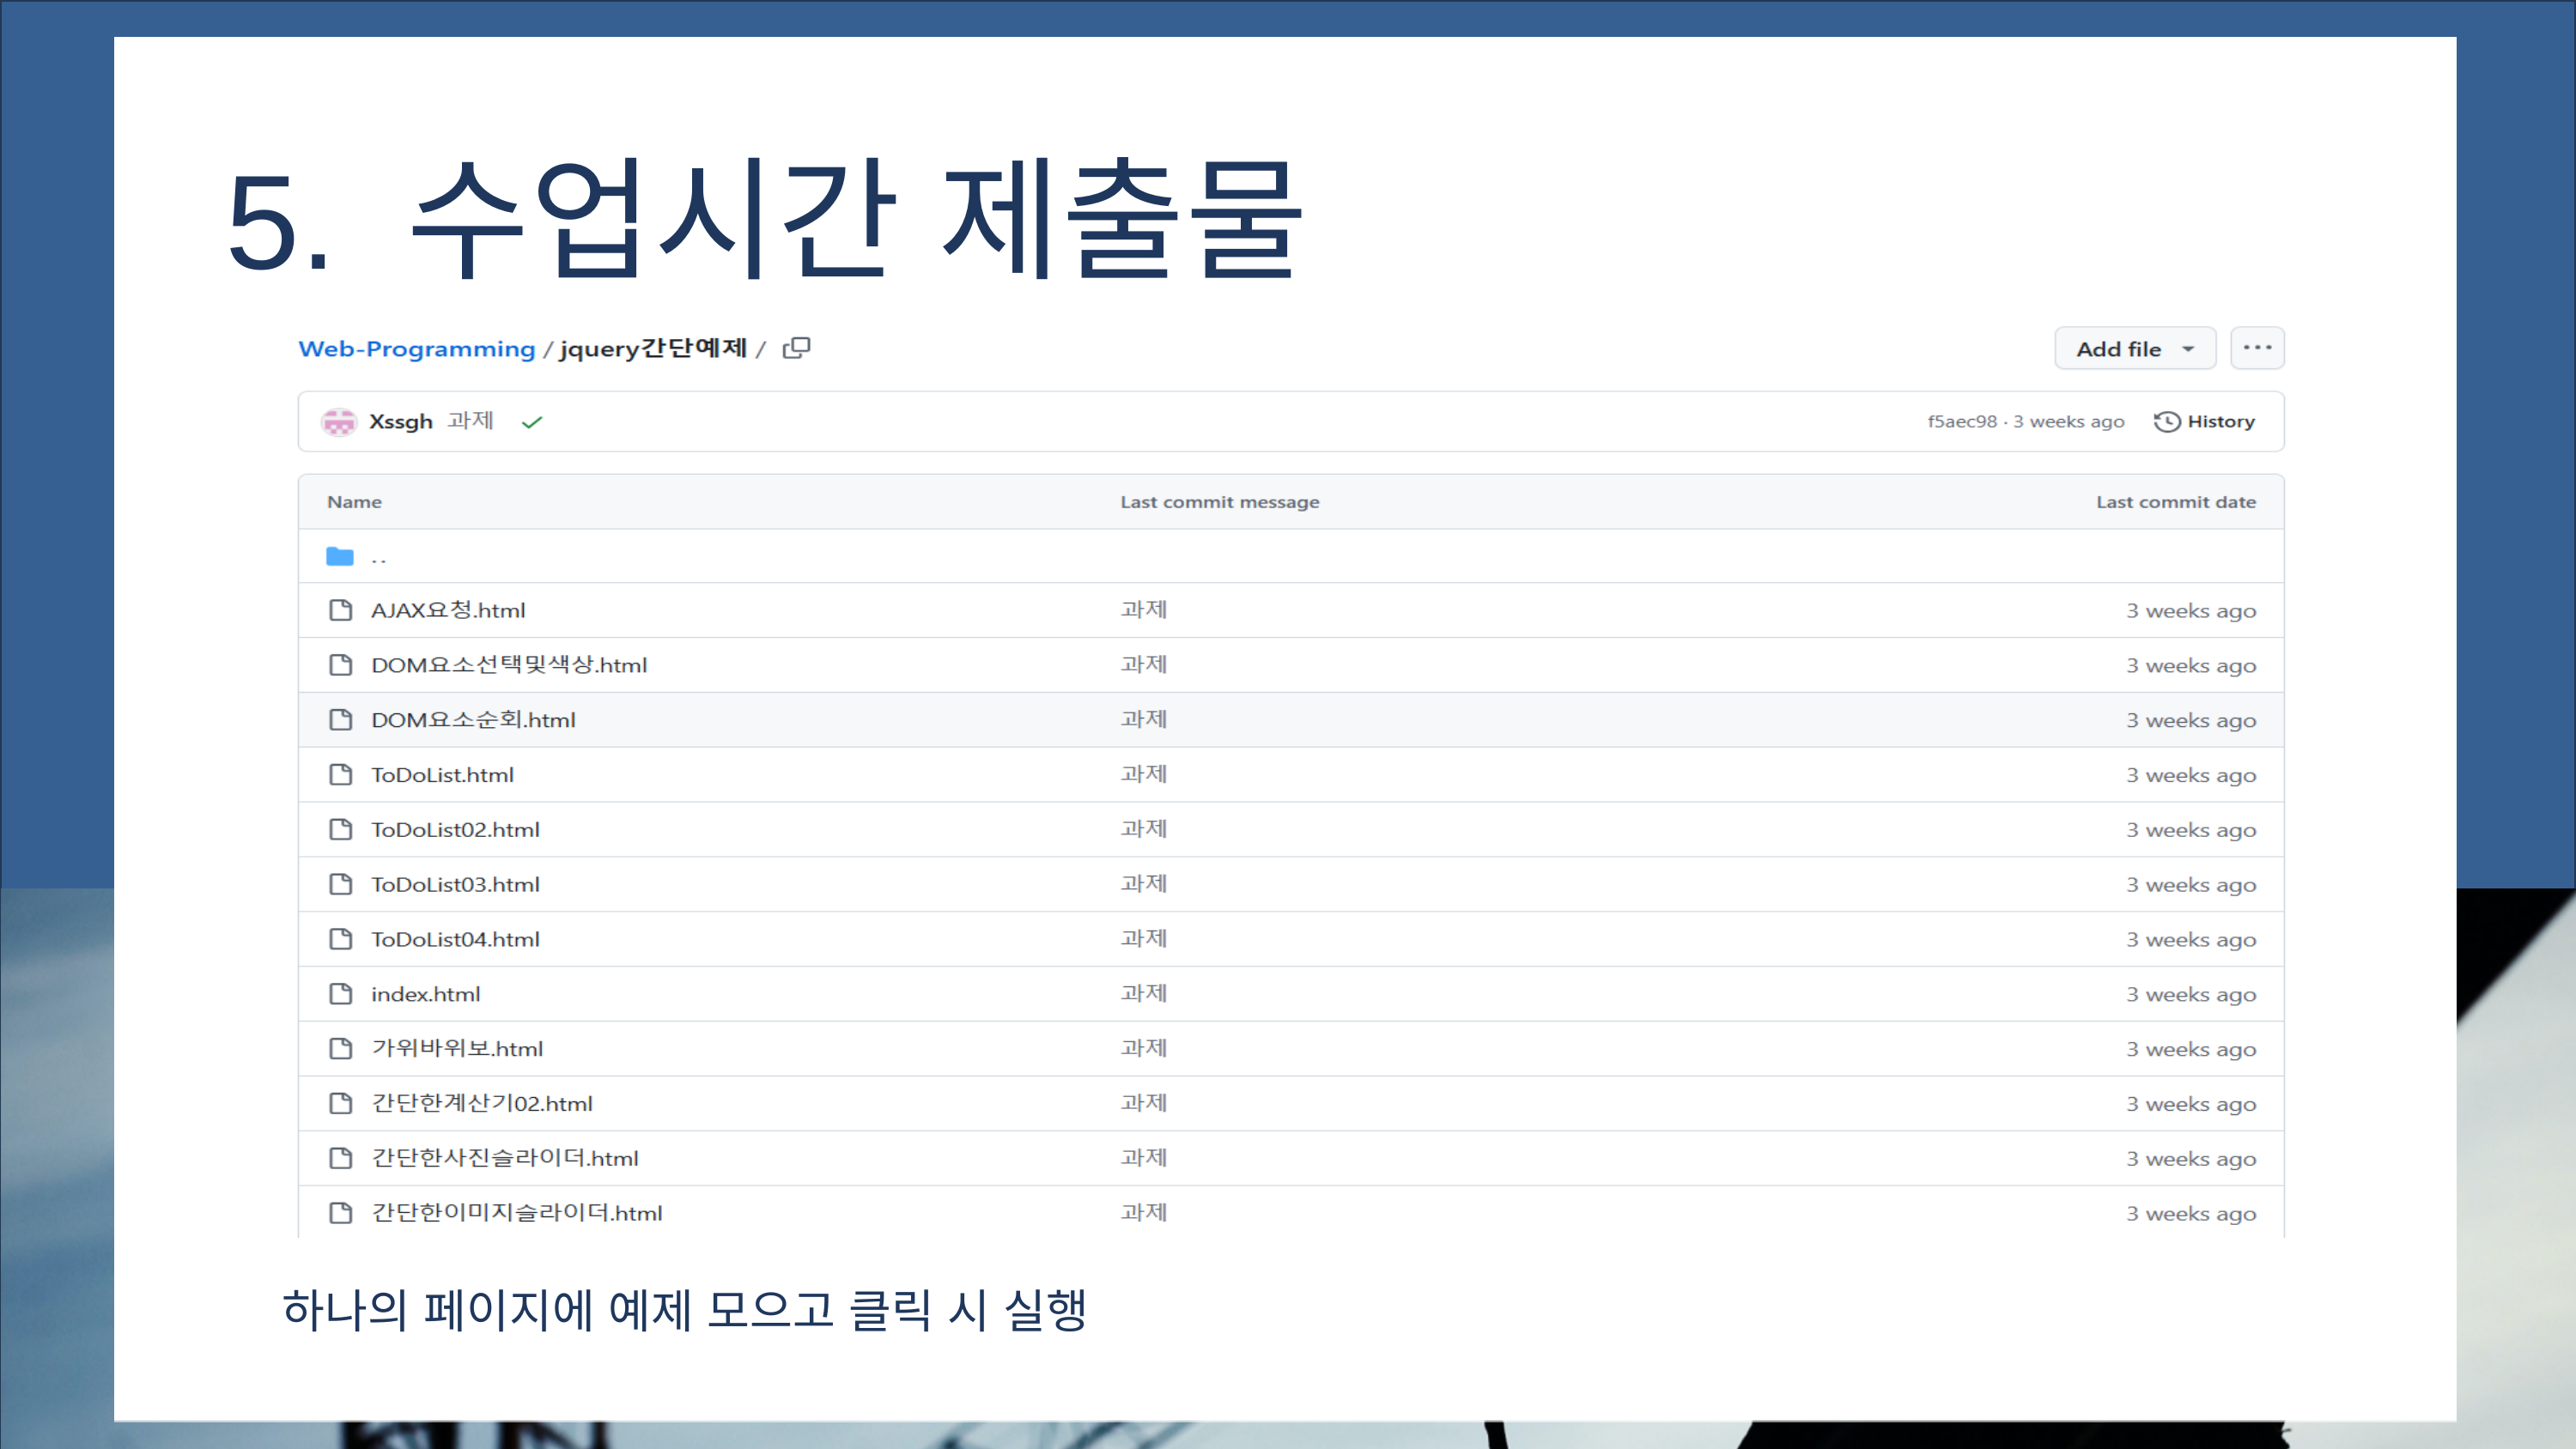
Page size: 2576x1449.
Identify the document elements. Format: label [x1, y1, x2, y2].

picture [1, 37, 2576, 1449]
text_box [0, 0, 2576, 887]
